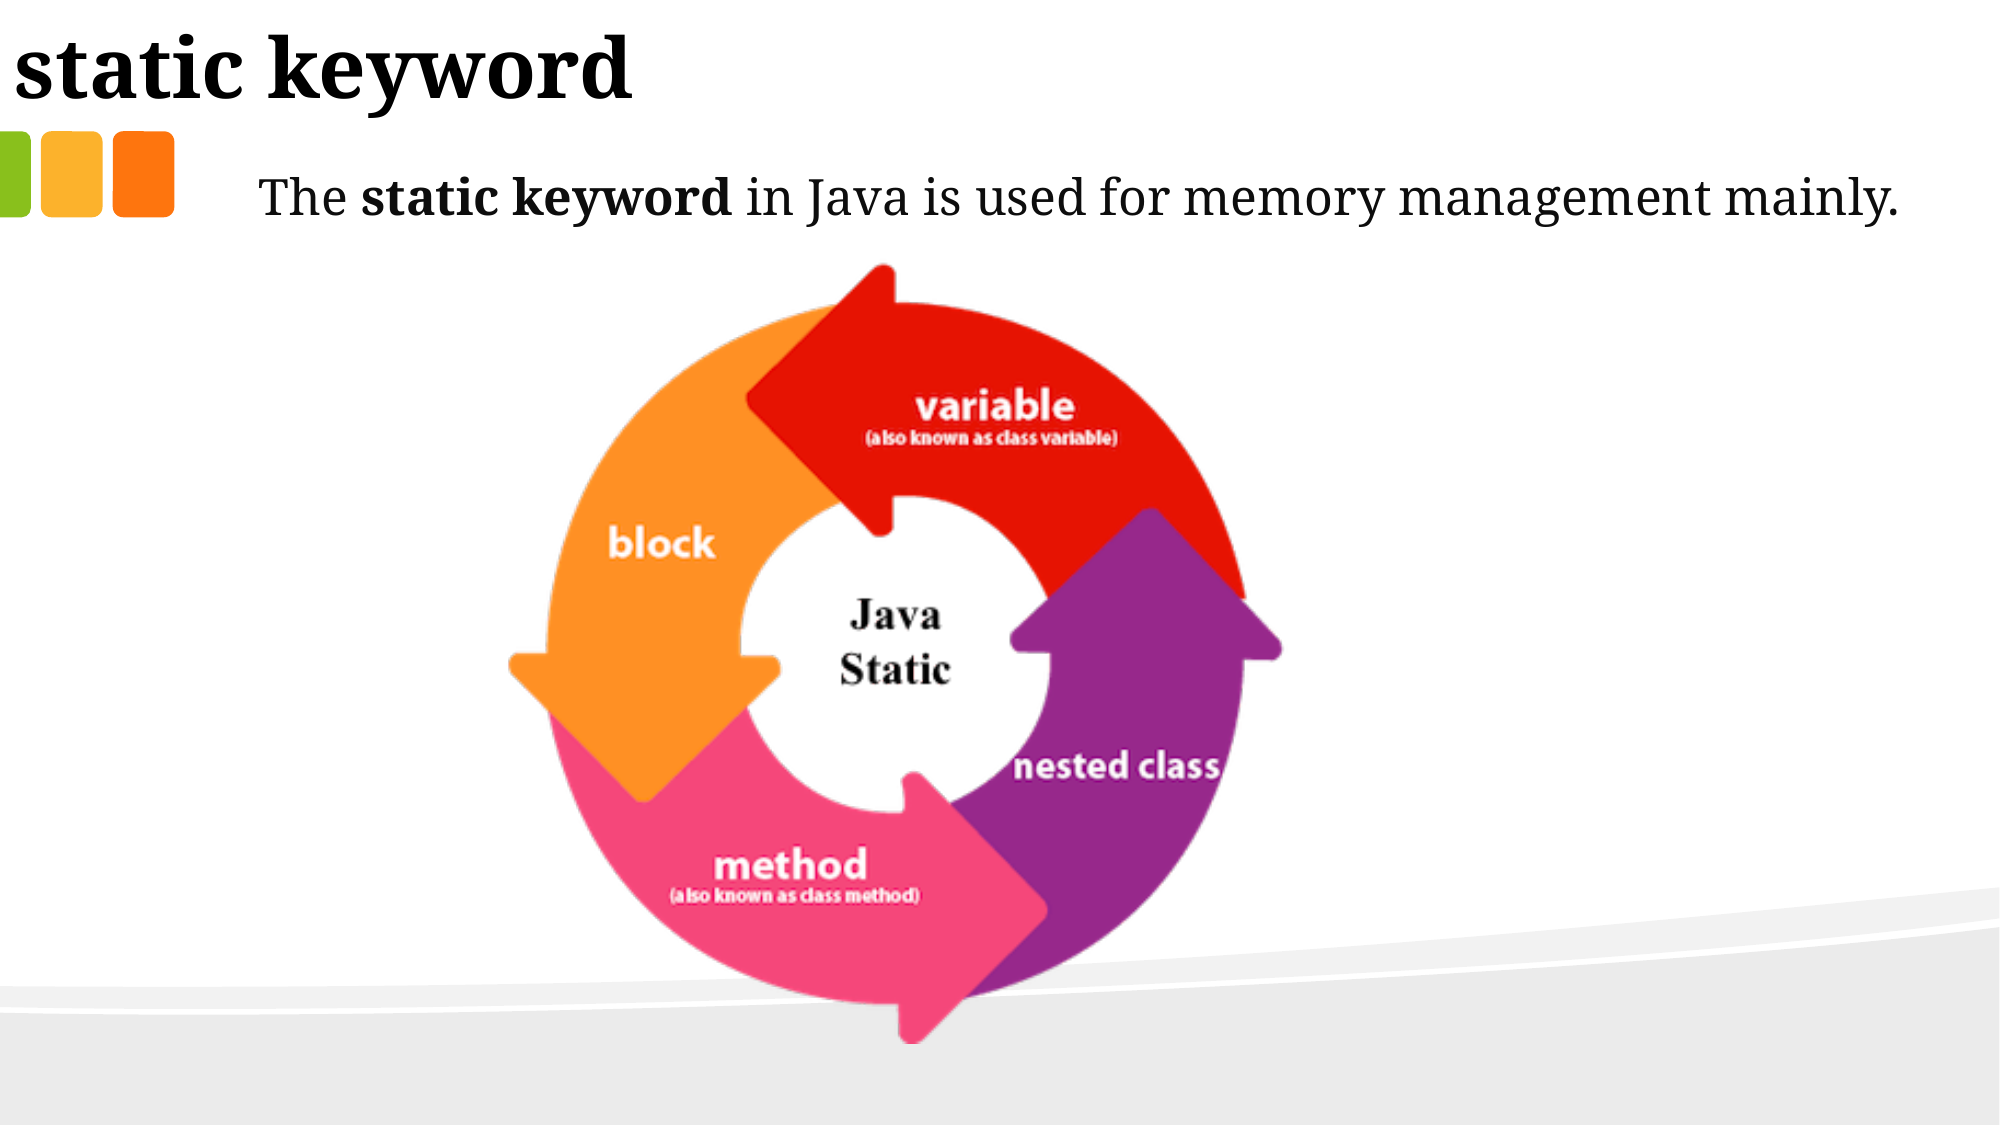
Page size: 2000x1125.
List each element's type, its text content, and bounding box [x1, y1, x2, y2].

text_box The static keyword in Java is used for memory management mainly. [244, 158, 2000, 233]
picture [436, 233, 1350, 1044]
text_box static keyword [0, 0, 1551, 125]
